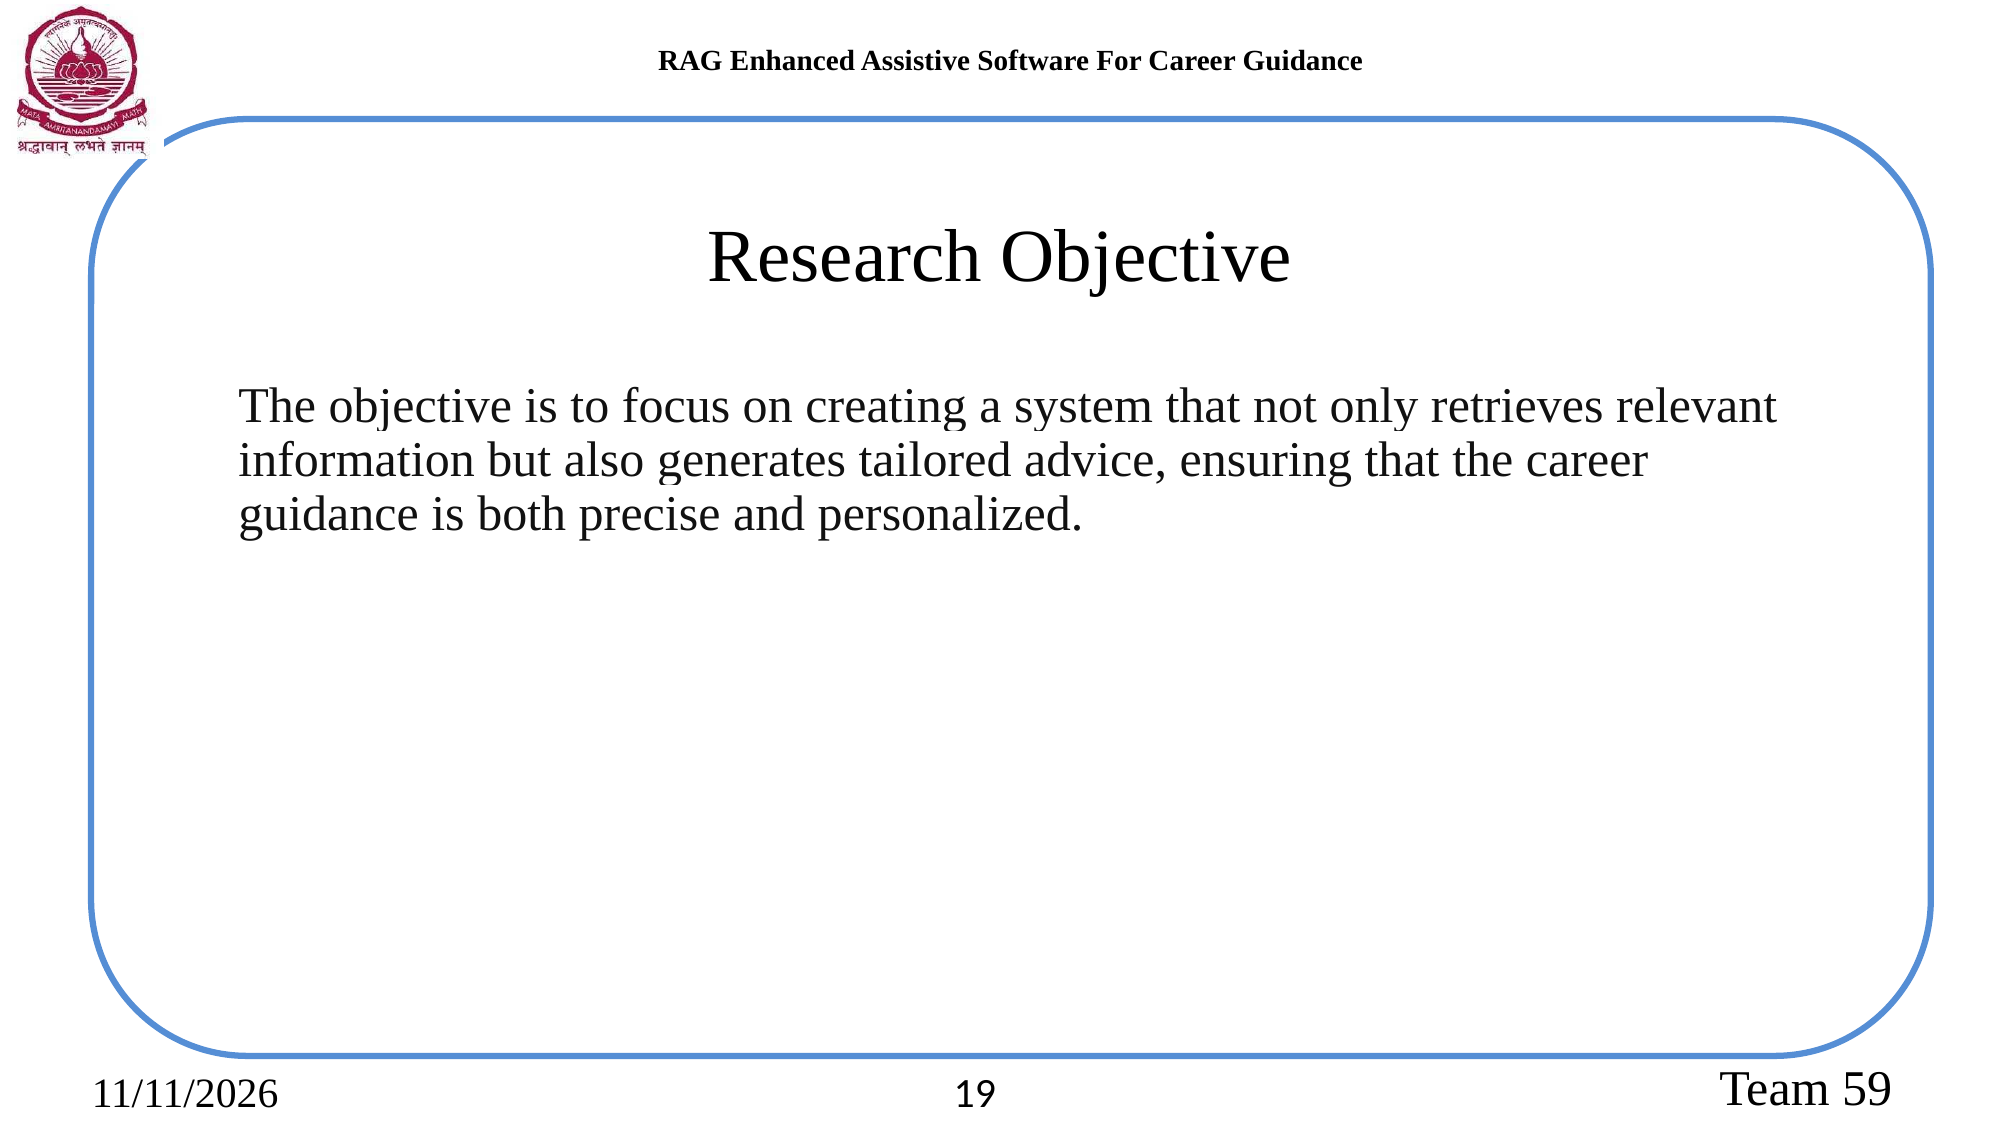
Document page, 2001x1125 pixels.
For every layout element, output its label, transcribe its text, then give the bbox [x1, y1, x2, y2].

text_box [90, 118, 1932, 1057]
slide_number 19 [561, 1060, 1011, 1121]
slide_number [76, 1060, 527, 1121]
title Research Objective [249, 146, 1750, 306]
text_box RAG Enhanced Assistive Software For Career Guidance [368, 28, 1654, 117]
picture [5, 4, 164, 159]
footer Team 59 [1585, 1055, 1952, 1116]
subtitle The objective is to focus on creating a system that not only retrieves relevant information but also generates tailored advice, ensuring that the career guidance is both precise and personalized. [223, 371, 1816, 843]
